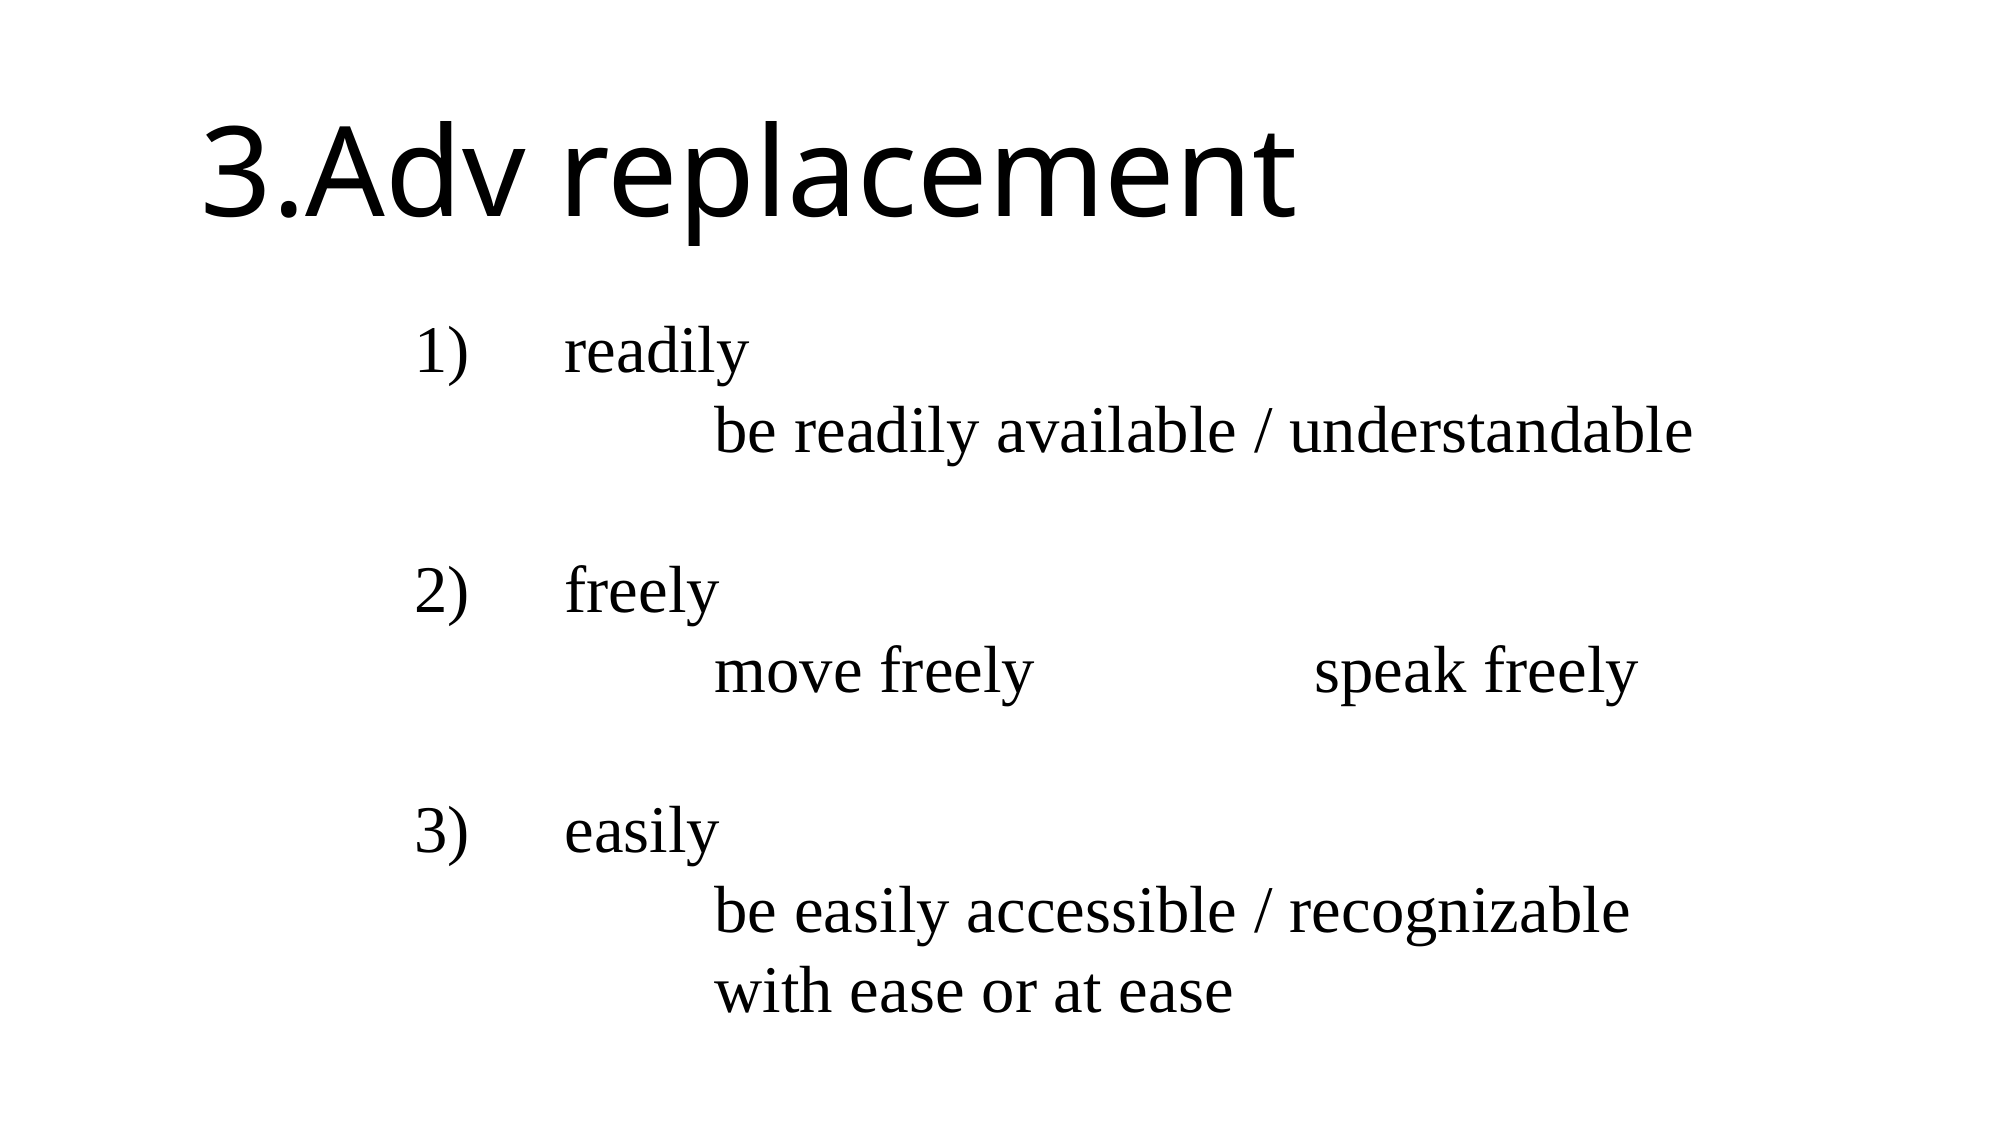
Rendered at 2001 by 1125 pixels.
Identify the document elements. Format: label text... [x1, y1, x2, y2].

text_box 3.Adv replacement [186, 84, 1760, 249]
text_box 1) readily be readily available / understandable 2) freely move freely speak freely 3) easily be easily accessible / recognizable with ease or at ease [399, 298, 1760, 1033]
